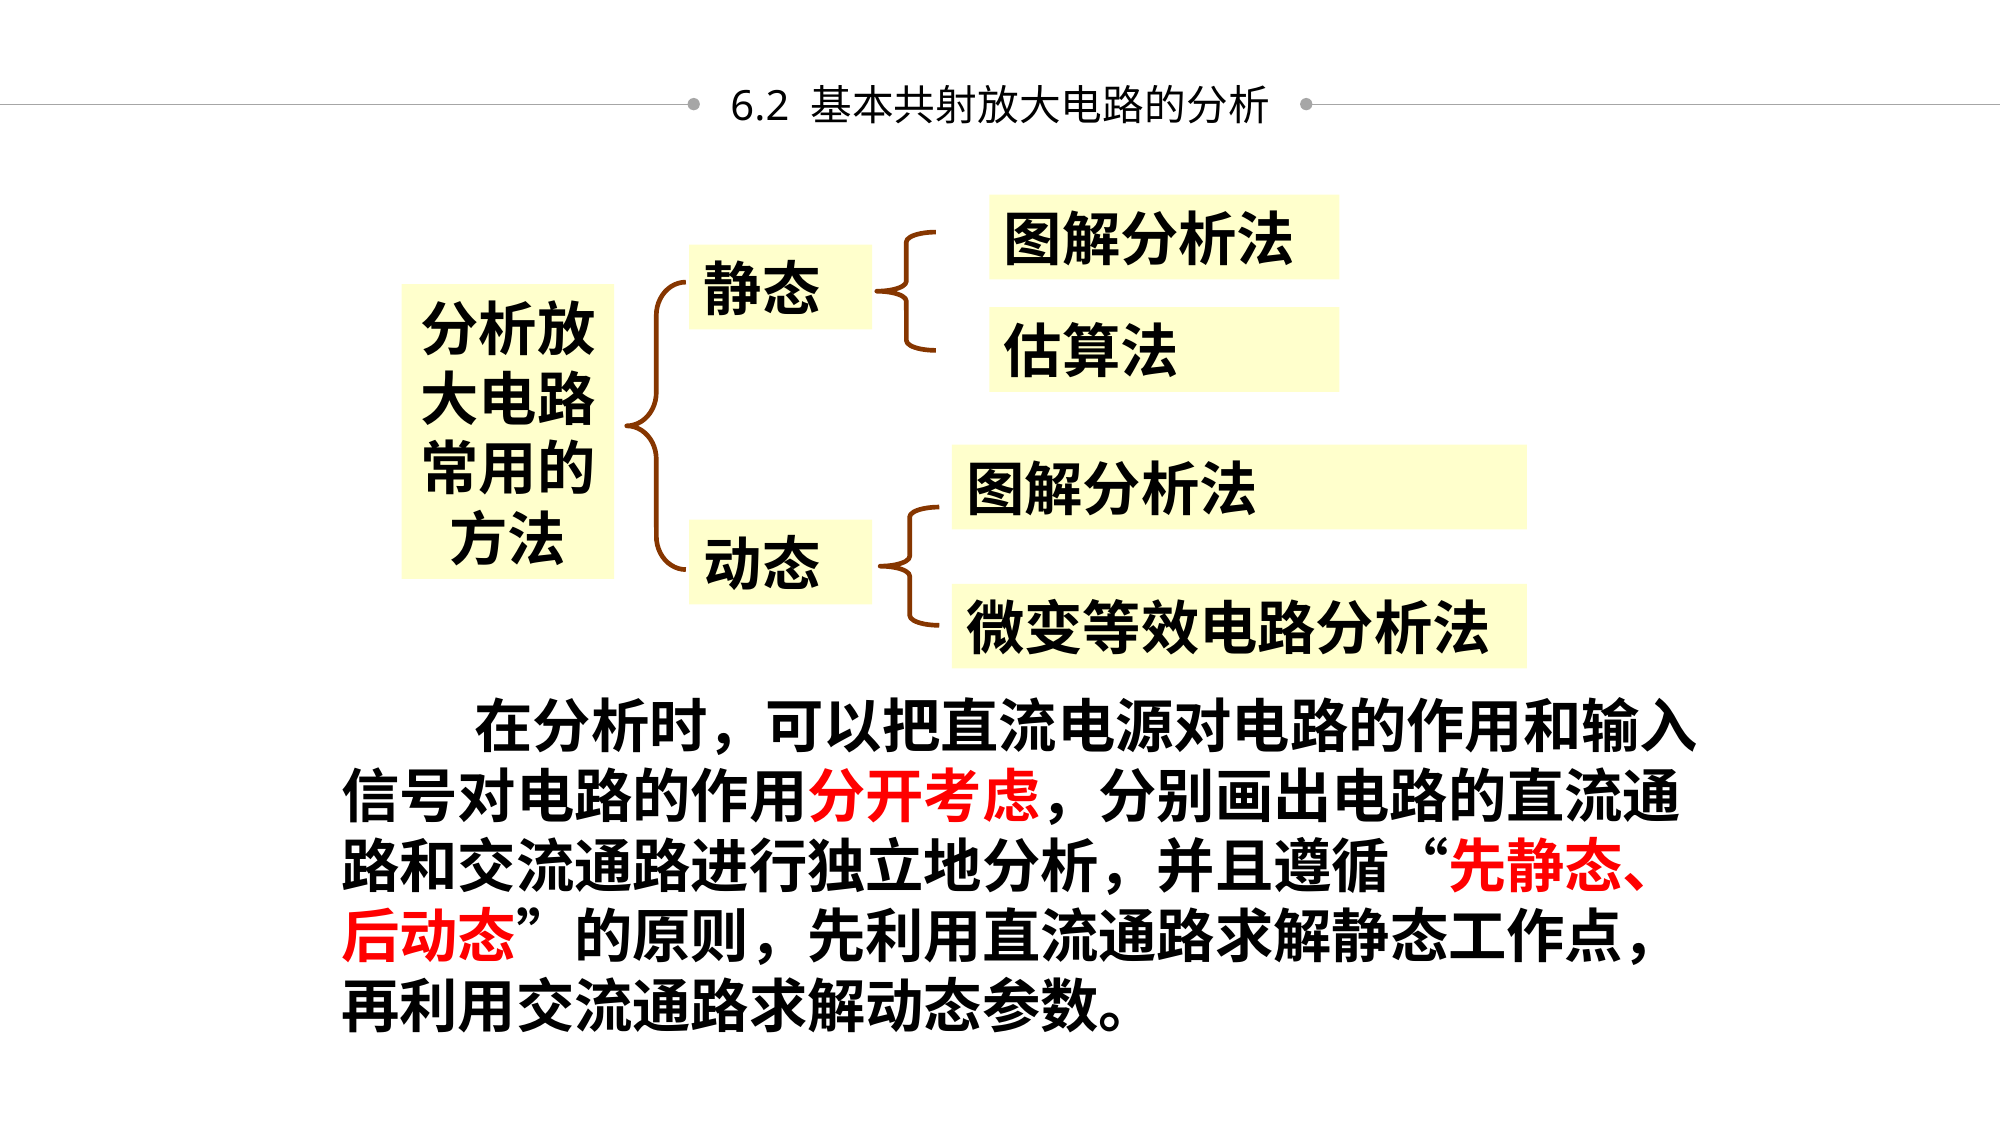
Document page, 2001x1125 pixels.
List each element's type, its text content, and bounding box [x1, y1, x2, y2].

text_box 静态 [689, 244, 873, 330]
text_box 在分析时，可以把直流电源对电路的作用和输入信号对电路的作用分开考虑，分别画出电路的直流通路和交流通路进行独立地分析，并且遵循“先静态、后动态”的原则，先利用直流通路求解静态工作点，再利用交流通路求解动态参数。 [326, 682, 1740, 1047]
text_box 图解分析法 [951, 444, 1527, 530]
text_box [876, 232, 936, 351]
text_box 6.2 基本共射放大电路的分析 [715, 71, 1285, 137]
text_box 动态 [689, 519, 873, 605]
text_box 分析放大电路常用的方法 [401, 284, 615, 579]
text_box 估算法 [989, 307, 1340, 392]
text_box 微变等效电路分析法 [951, 583, 1527, 669]
text_box 图解分析法 [989, 194, 1340, 280]
text_box [880, 507, 940, 626]
text_box [626, 282, 686, 570]
